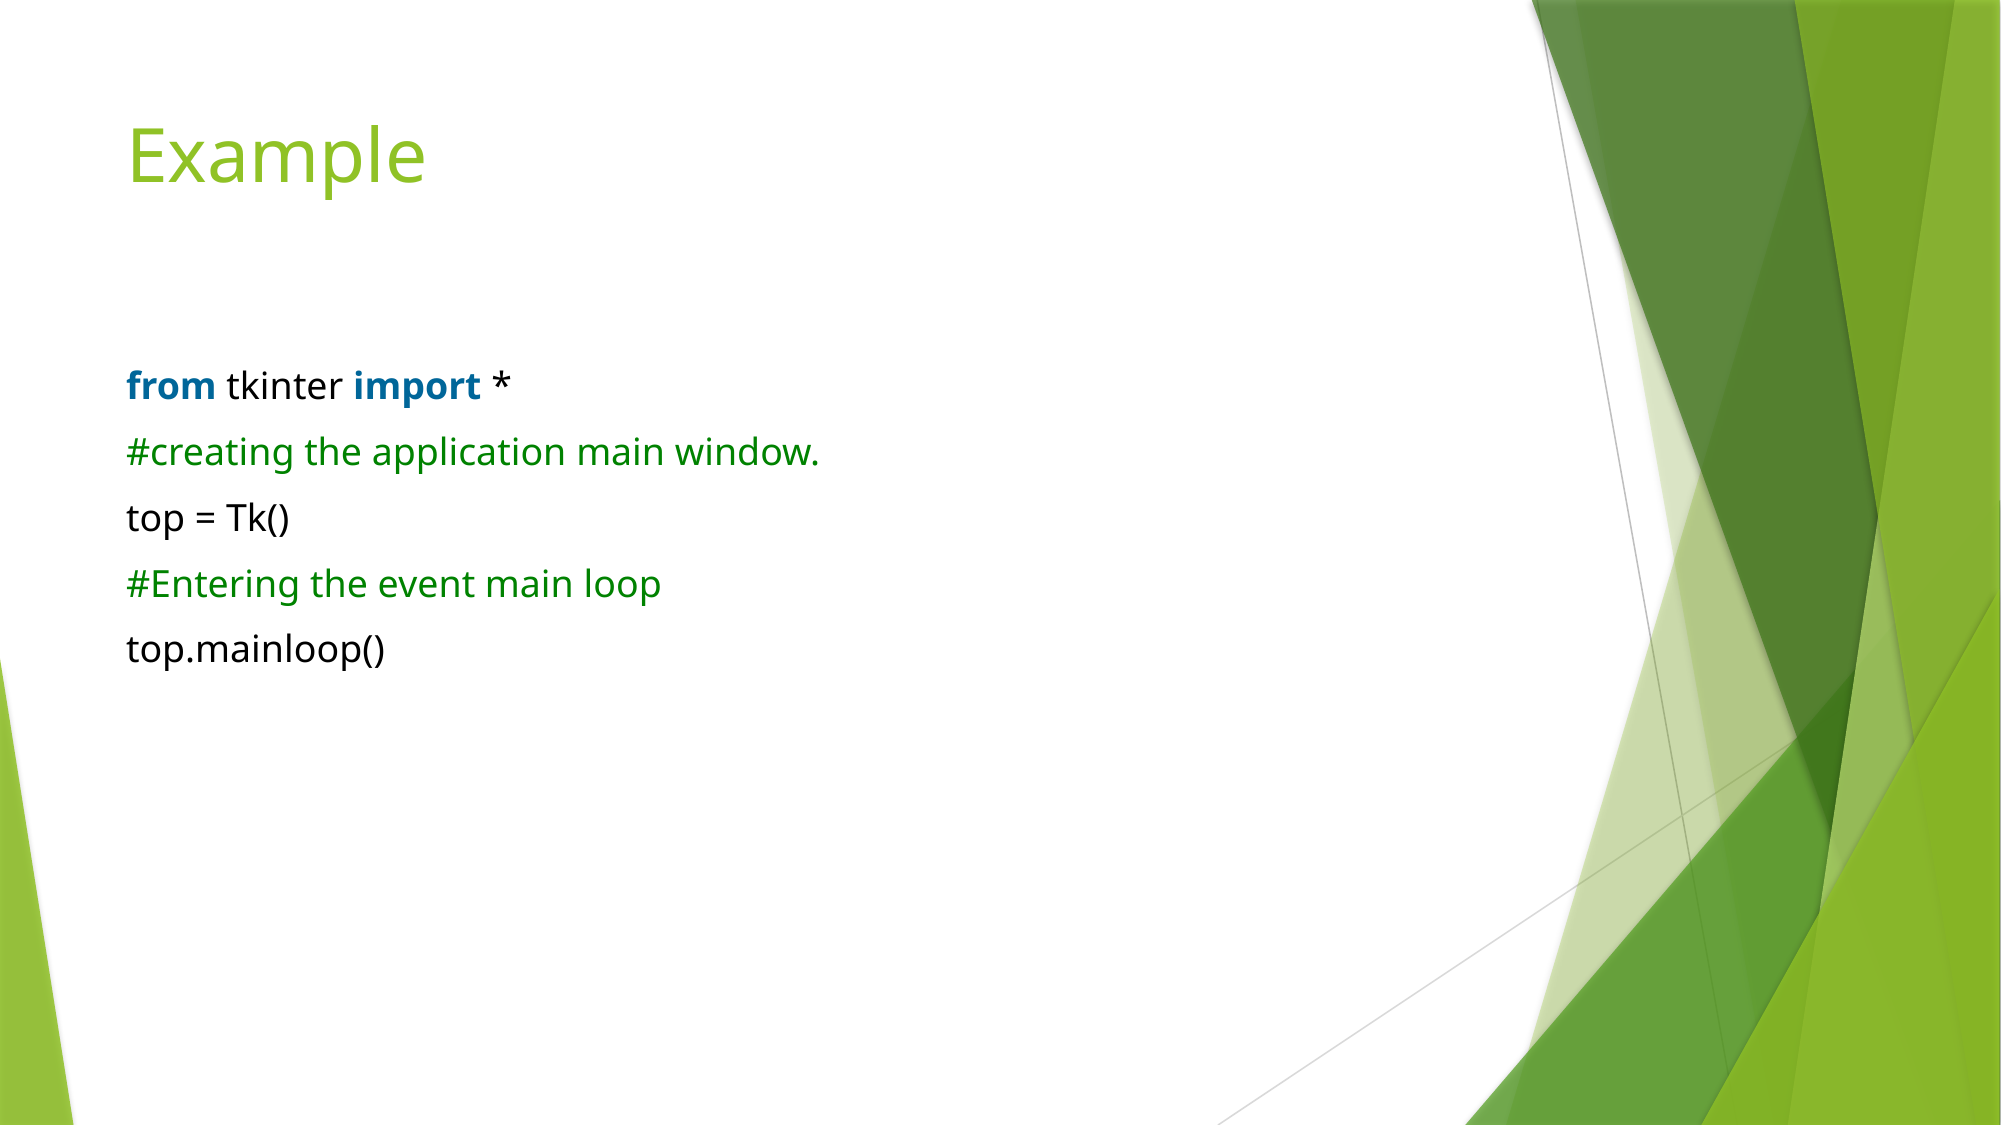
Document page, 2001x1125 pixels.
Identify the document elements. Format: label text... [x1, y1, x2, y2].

list from tkinter import * #creating the application main window. top = Tk() #Entering the event main loop top.mainloop() [111, 354, 1522, 992]
title Example [111, 99, 1522, 317]
